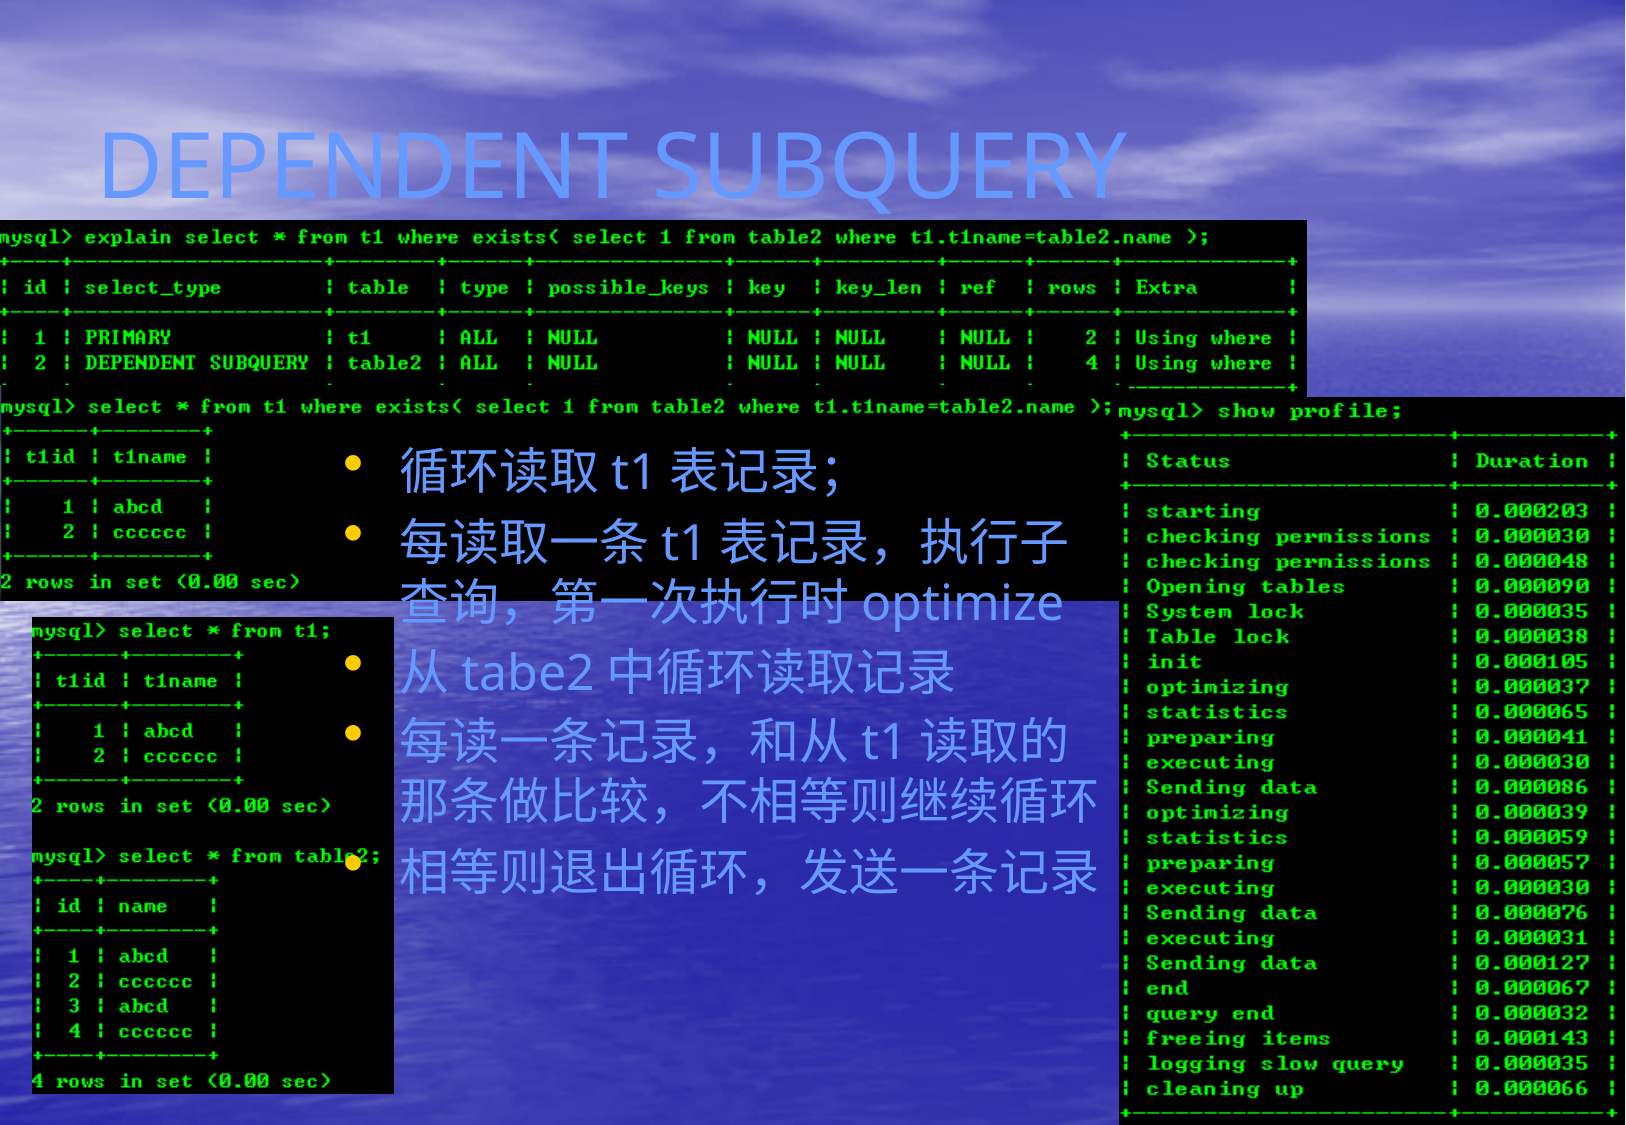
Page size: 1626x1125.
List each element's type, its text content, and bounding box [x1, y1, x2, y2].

title DEPENDENT SUBQUERY [80, 47, 1544, 276]
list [0, 385, 1129, 602]
picture [0, 220, 1625, 1125]
picture [32, 617, 394, 1095]
text_box 循环读取t1表记录； 每读取一条t1表记录，执行子查询，第一次执行时optimize 从tabe2中循环读取记录 每读一条记录，和从t1读取的那条做比较，不相等则继续循环 相等则退出循环，发送一条记录 [328, 608, 1114, 1125]
